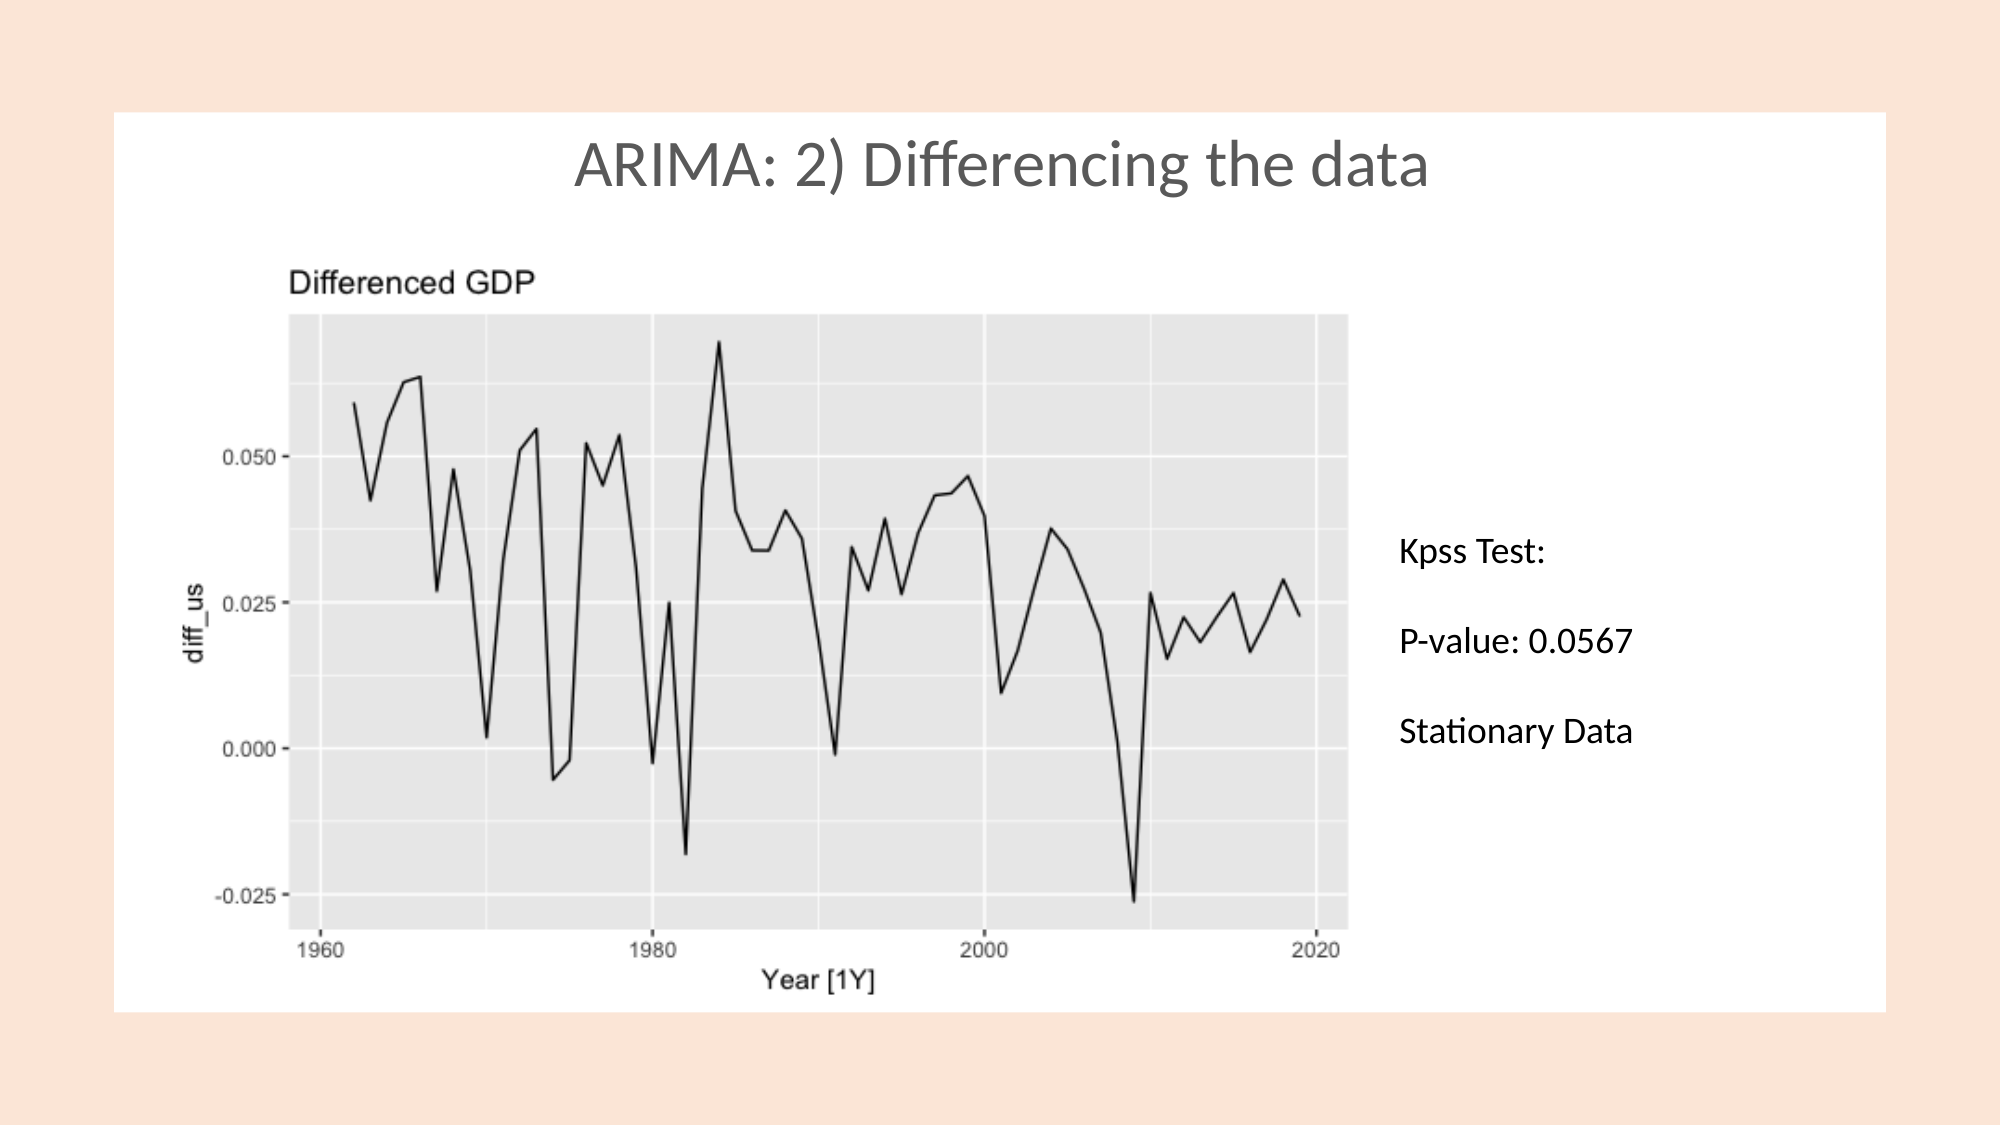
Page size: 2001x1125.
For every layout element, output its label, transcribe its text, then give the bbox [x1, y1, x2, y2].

text_box Kpss Test: P-value: 0.0567 Stationary Data [1384, 519, 1864, 759]
text_box [0, 0, 2000, 1125]
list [169, 257, 1362, 1008]
text_box [113, 111, 1887, 1013]
text_box ARIMA: 2) Differencing the data [559, 112, 2000, 208]
